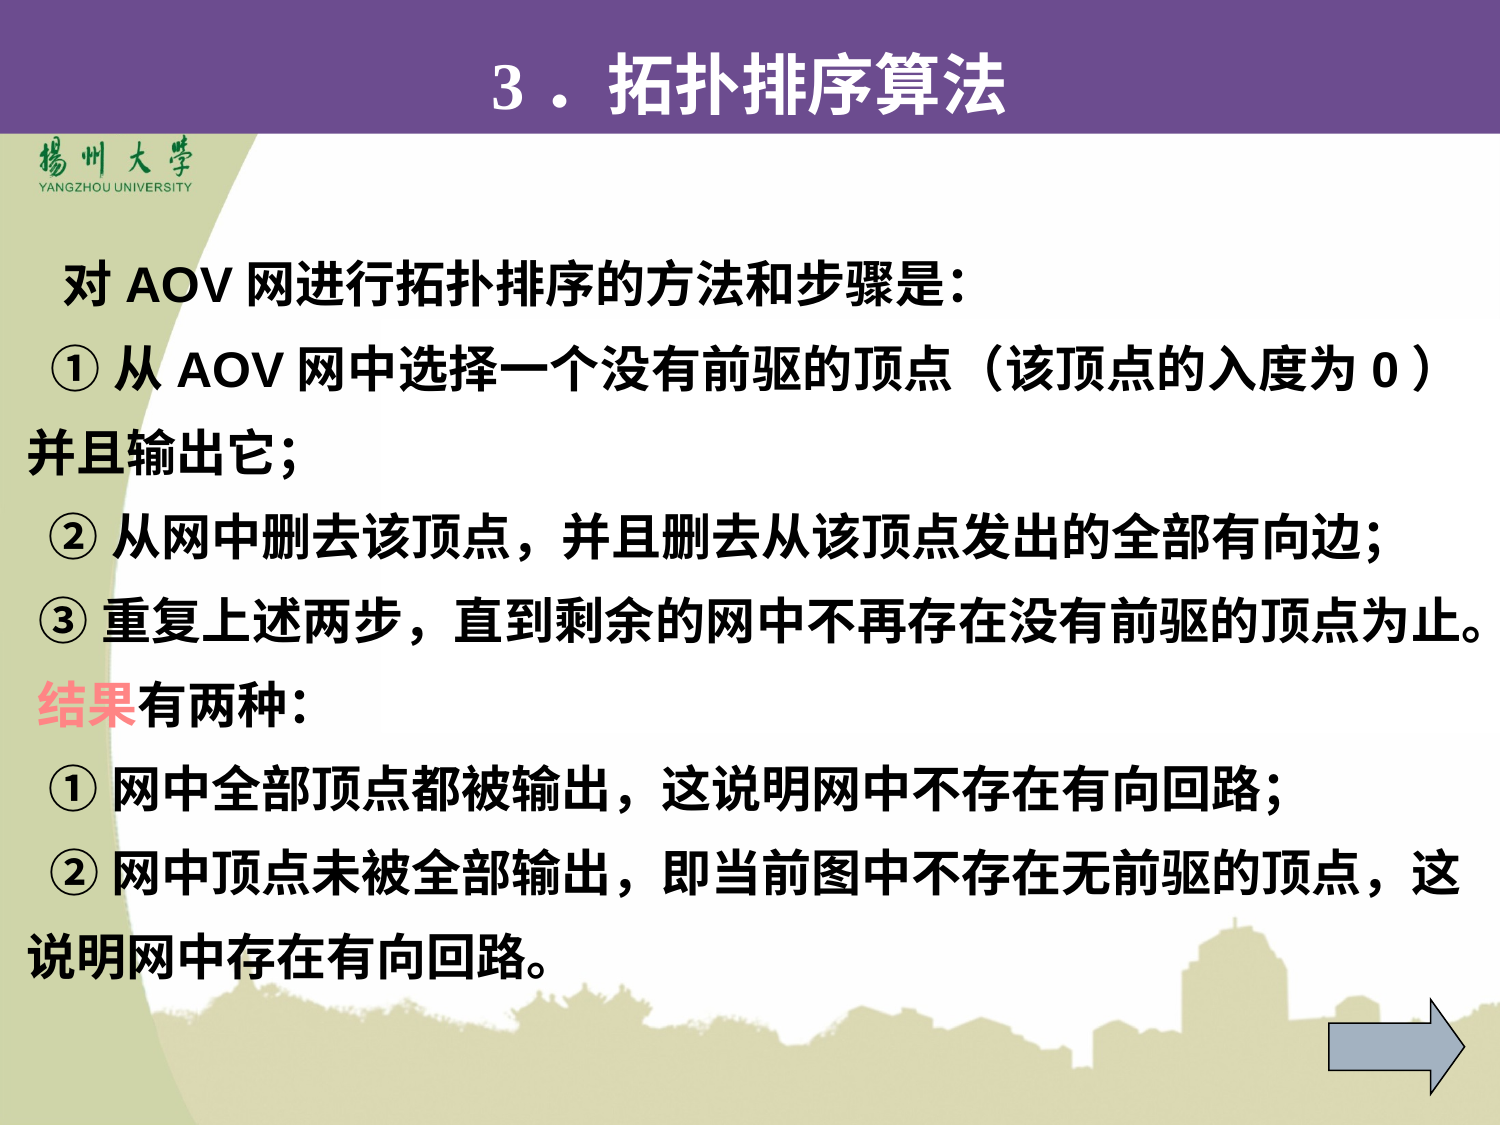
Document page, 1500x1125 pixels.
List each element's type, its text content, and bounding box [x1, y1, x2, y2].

text_box 对AOV网进行拓扑排序的方法和步骤是： ①从AOV网中选择一个没有前驱的顶点（该顶点的入度为0）并且输出它； ②从网中删去该顶点，并且删去从该顶点发出的全部有向边； ③重复上述两步，直到剩余的网中不再存在没有前驱的顶点为止。 结果有两种： ①网中全部顶点都被输出，这说明网中不存在有向回路； ②网中顶点未被全部输出，即当前图中不存在无前驱的顶点，这说明网中存在有向回路。 [11, 208, 1477, 993]
picture [0, 135, 1500, 1125]
slide_number 51 [1074, 1024, 1426, 1103]
text_box [1328, 999, 1465, 1095]
text_box 3．拓扑排序算法 [0, 0, 1500, 135]
